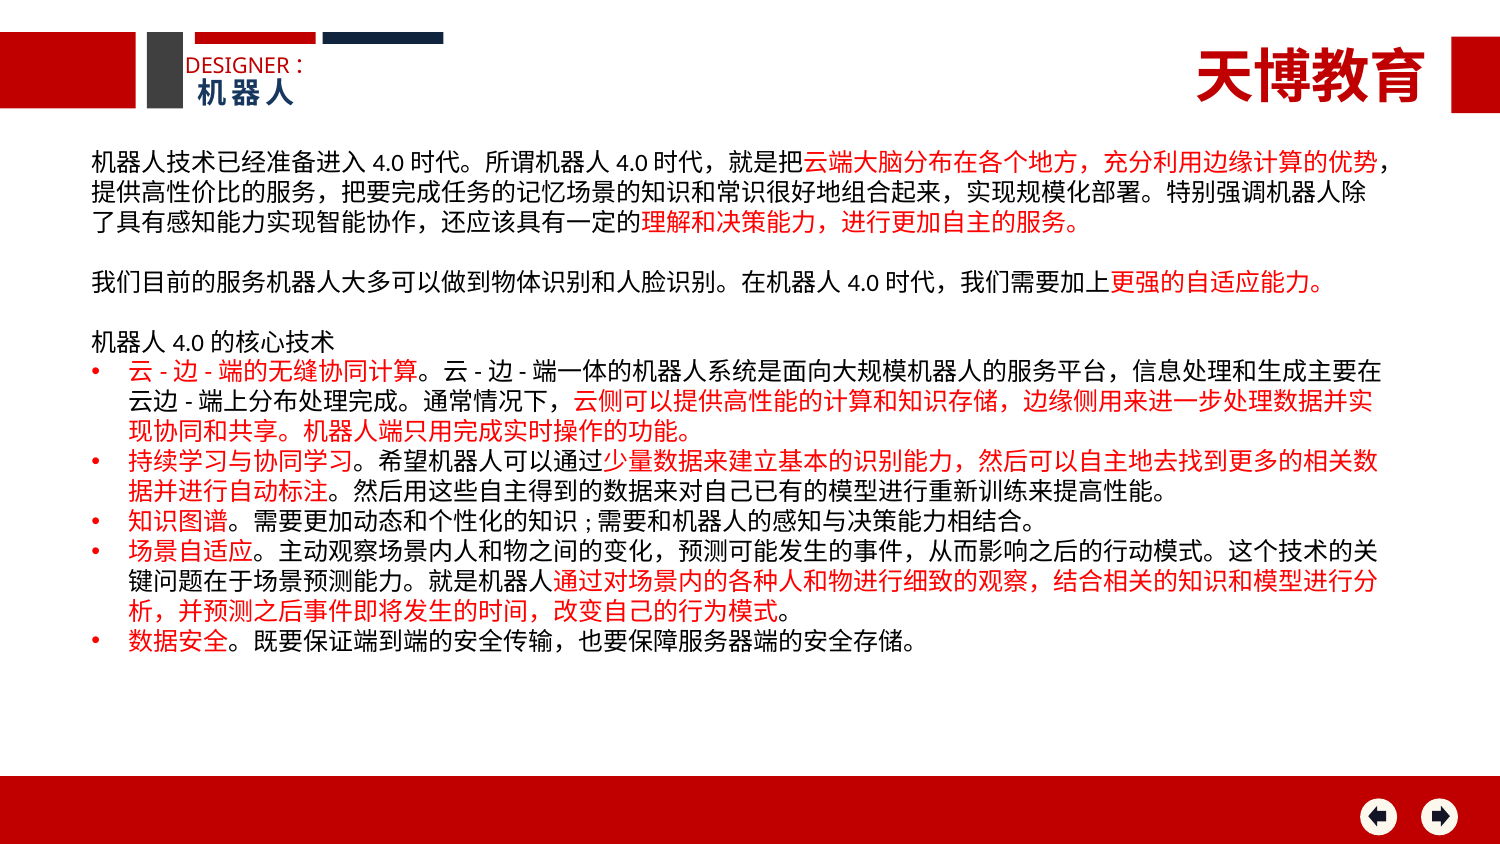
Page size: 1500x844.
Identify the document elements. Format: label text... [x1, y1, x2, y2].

text_box DESIGNER： [169, 43, 332, 85]
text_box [194, 31, 444, 45]
text_box 机器人 [183, 67, 921, 118]
text_box 天博教育 [1180, 32, 1444, 117]
text_box 机器人技术已经准备进入4.0时代。所谓机器人4.0时代，就是把云端大脑分布在各个地方，充分利用边缘计算的优势，提供高性价比的服务，把要完成任务的记忆场景的知识和常识很好地组合起来，实现规模化部署。特别强调机器人除了具有感知能力实现智能协作，还应该具有一定的理解和决策能力，进行更加自主的服务。 我们目前的服务机器人大多可以做到物体识别和人脸识别。在机器人4.0时代，我们需要加上更强的自适应能力。 机器人4.0的核心技术 云-边-端的无缝协同计算。云-边-端一体的机器人系统是面向大规模机器人的服务平台，信息处理和生成主要在云边-端上分布处理完成。通常情况下，云侧可以提供高性能的计算和知识存储，边缘侧用来进一步处理数据并实现协同和共享。机器人端只用完成实时操作的功能。 持续学习与协同学习。希望机器人可以通过少量数据来建立基本的识别能力，然后可以自主地去找到更多的相关数据并进行自动标注。然后用这些自主得到的数据来对自己已有的模型进行重新训练来提高性能。 知识图谱。需要更加动态和个性化的知识;需要和机器人的感知与决策能力相结合。 场景自适应。主动观察场景内人和物之间的变化，预测可能发生的事件，从而影响之后的行动模式。这个技术的关键问题在于场景预测能力。就是机器人通过对场景内的各种人和物进行细致的观察，结合相关的知识和模型进行分析，并预测之后事件即将发生的时间，改变自己的行为模式。 数据安全。既要保证端到端的安全传输，也要保障服务器端的安全存储。 [76, 138, 1406, 663]
